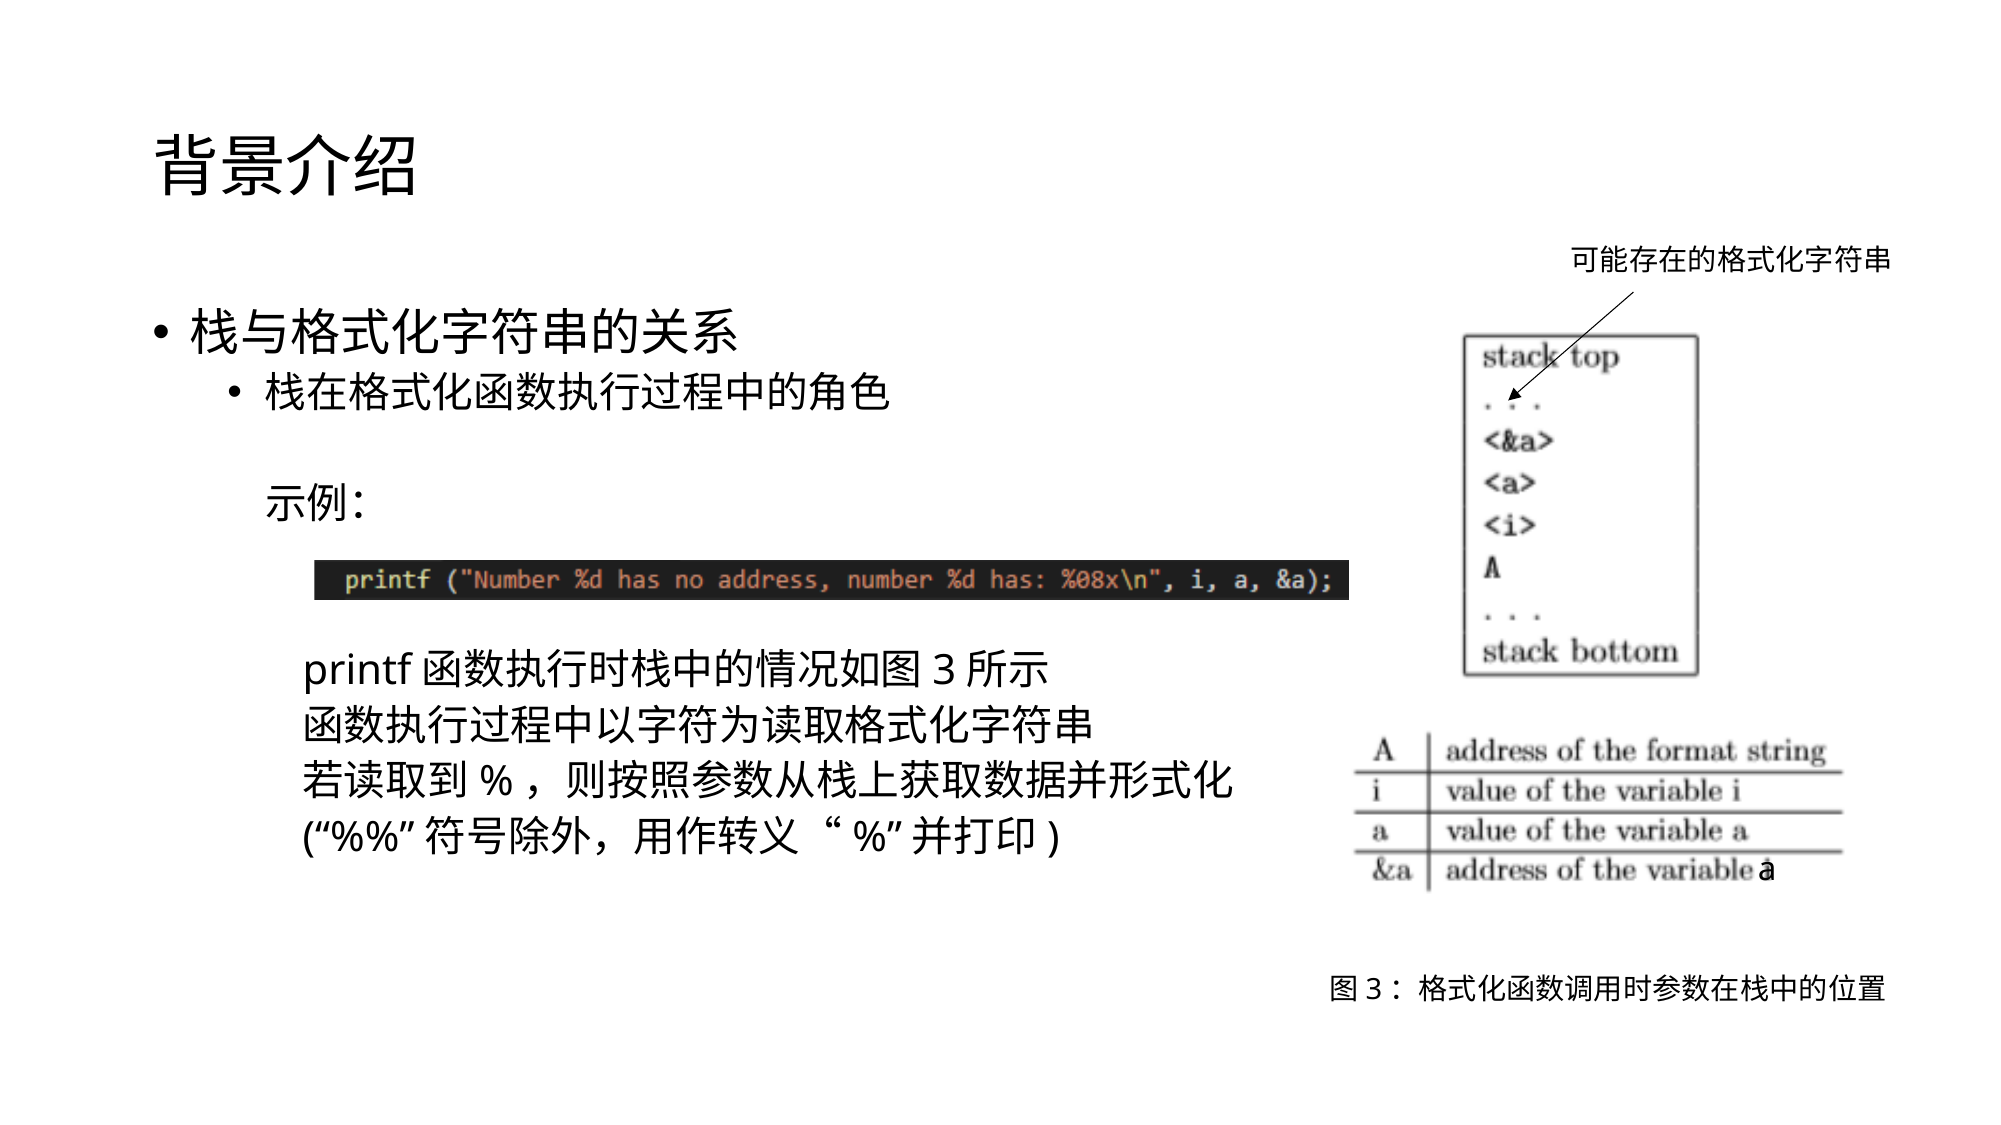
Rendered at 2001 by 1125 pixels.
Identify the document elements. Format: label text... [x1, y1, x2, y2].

list 栈与格式化字符串的关系 栈在格式化函数执行过程中的角色 示例： printf函数执行时栈中的情况如图3所示 函数执行过程中以字符为读取格式化字符串 若读取到%，则按照参数从栈上获取数据并形式化 (“%%”符号除外，用作转义“%”并打印) [137, 299, 1863, 1014]
picture [1348, 710, 1864, 912]
text_box 可能存在的格式化字符串 [1555, 234, 1960, 284]
picture [1427, 304, 1733, 689]
picture [314, 560, 1349, 604]
text_box 图3：格式化函数调用时参数在栈中的位置 [1314, 962, 1940, 1013]
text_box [1508, 292, 1634, 401]
title 背景介绍 [137, 59, 1863, 278]
